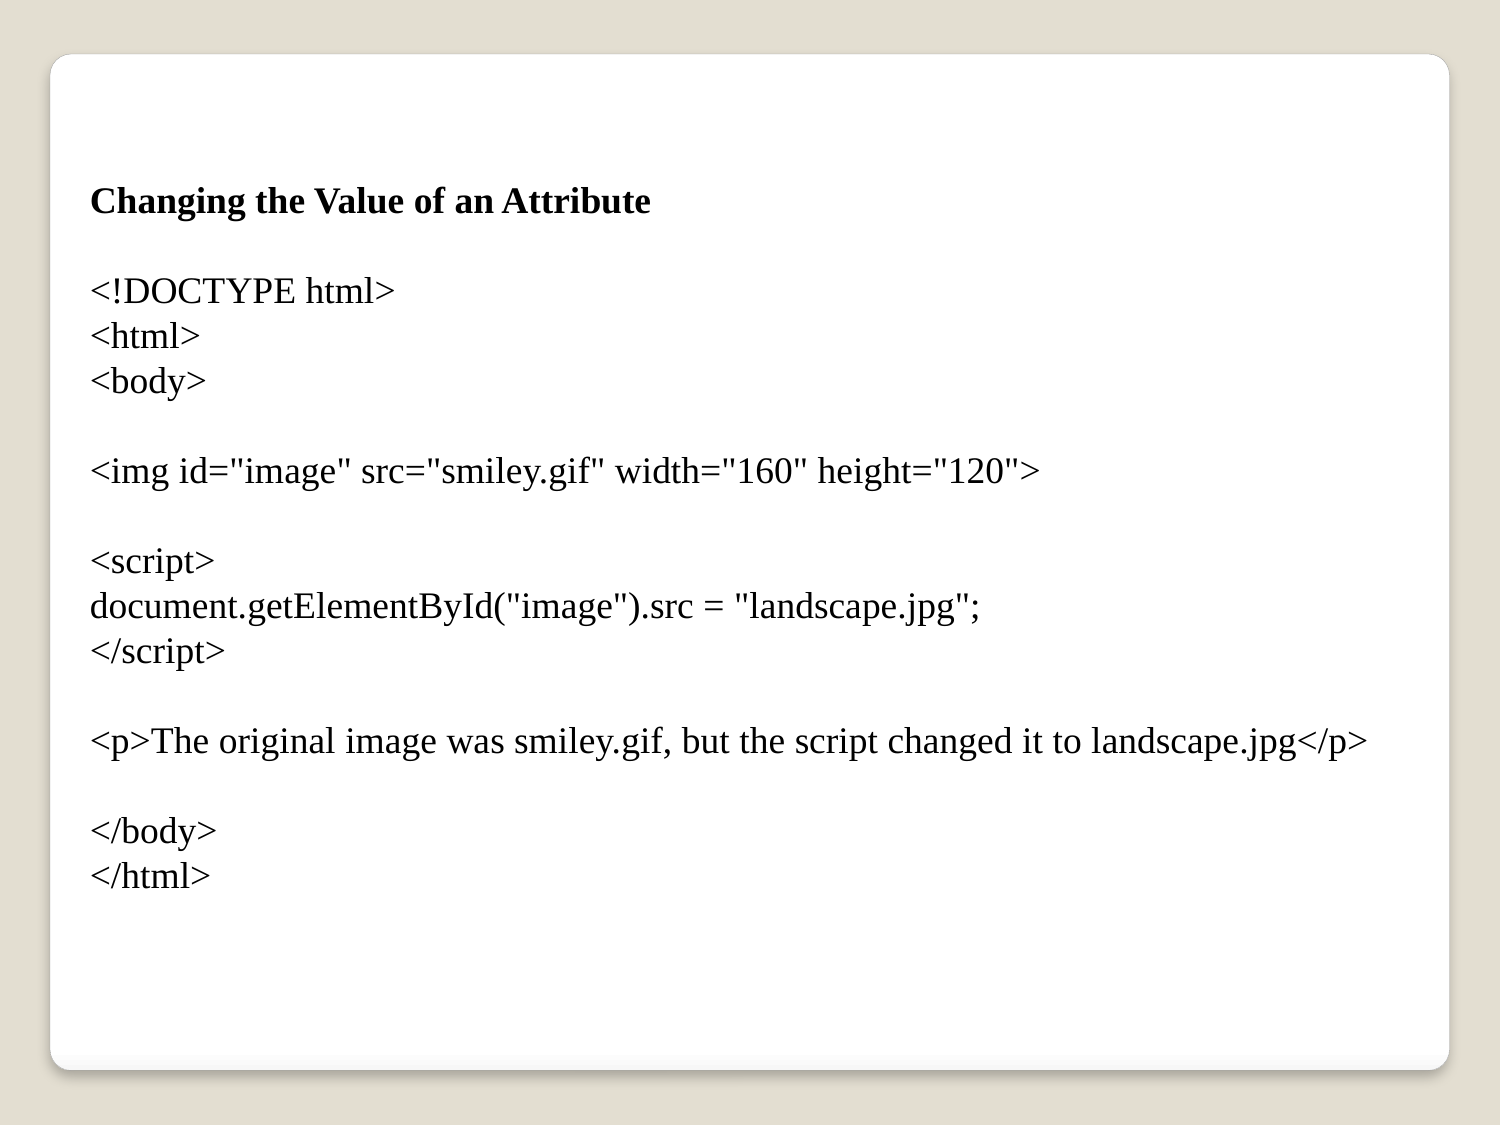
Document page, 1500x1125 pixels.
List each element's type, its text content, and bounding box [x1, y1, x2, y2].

text_box Changing the Value of an Attribute <!DOCTYPE html> <html> <body> <img id="image" src="smiley.gif" width="160" height="120"> <script> document.getElementById("image").src = "landscape.jpg"; </script> <p>The original image was smiley.gif, but the script changed it to landscape.jpg</p> </body> </html> [74, 168, 1438, 904]
